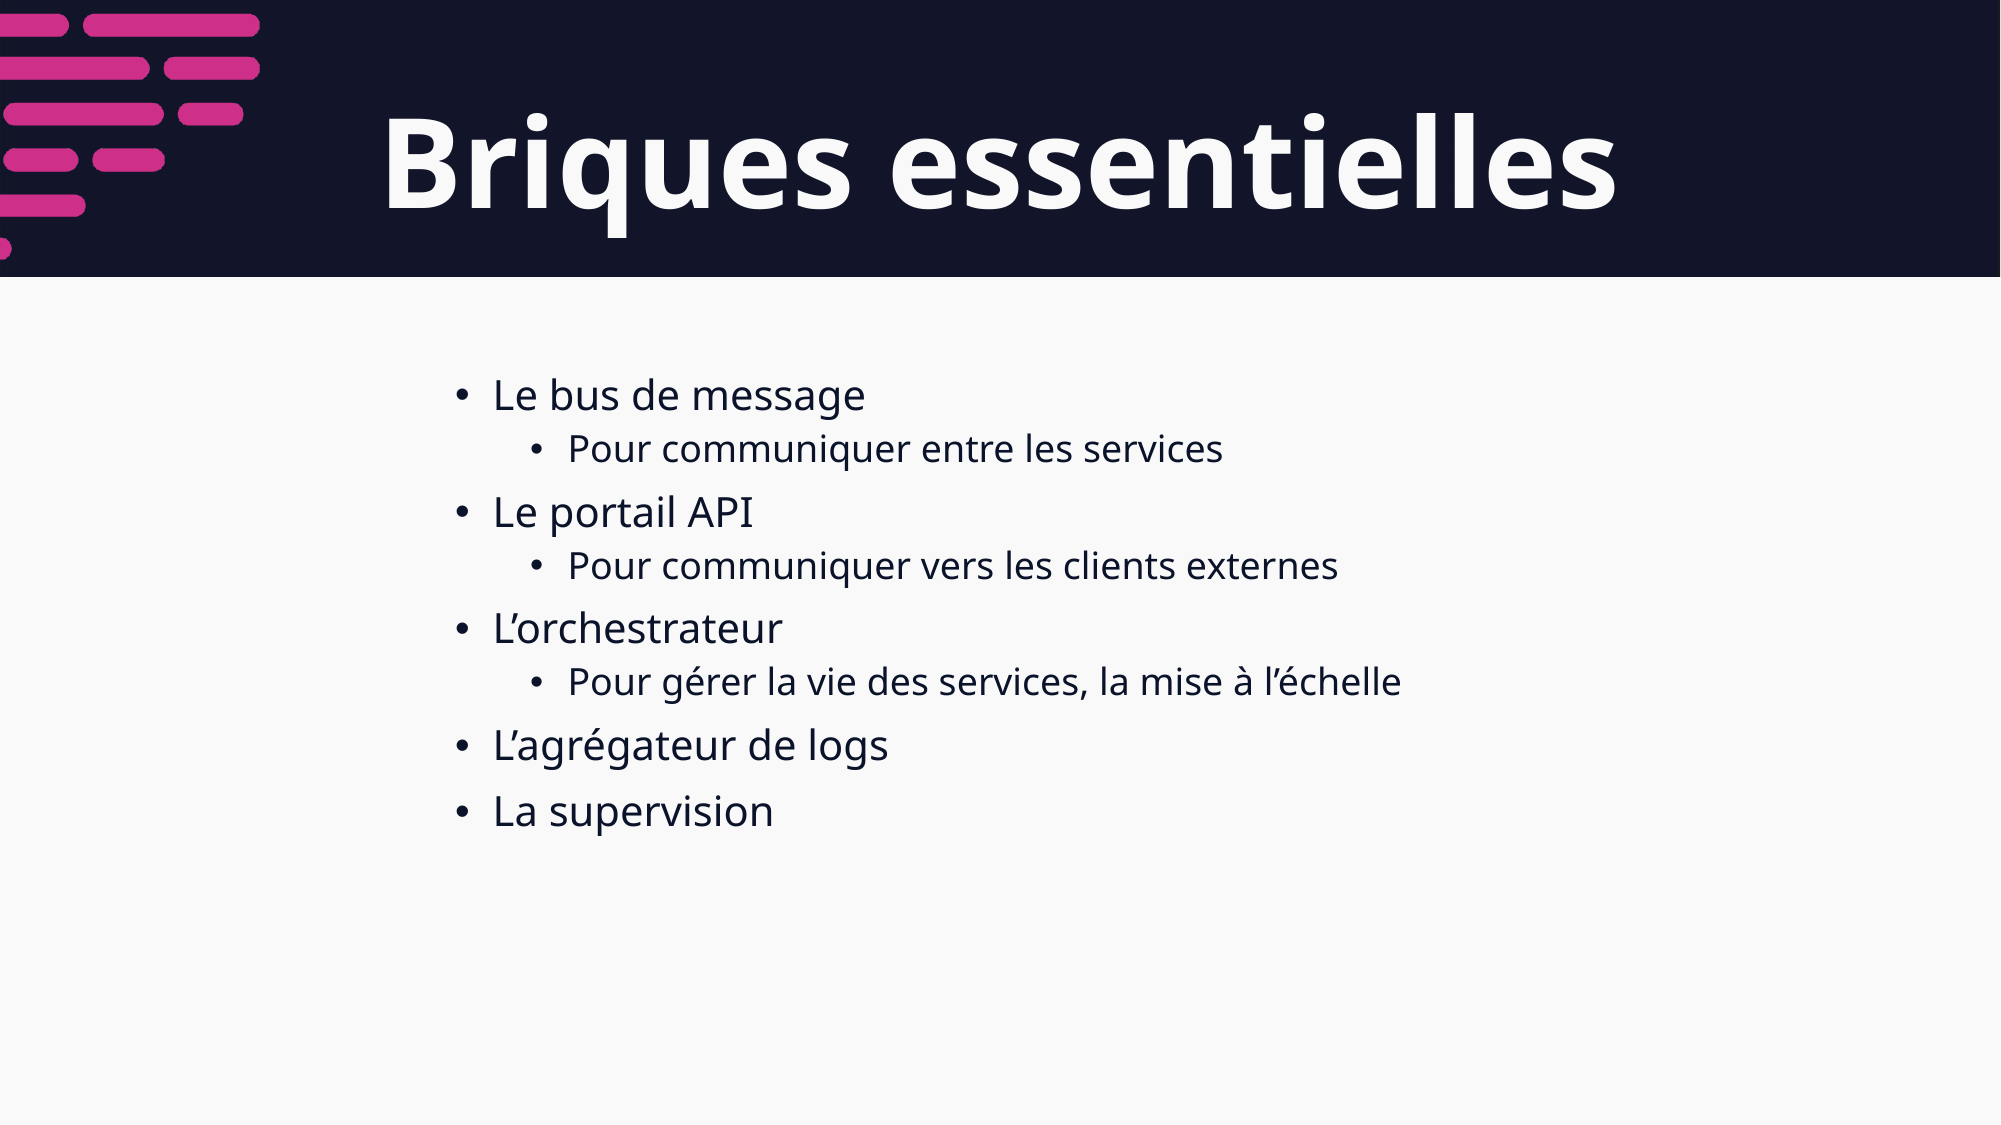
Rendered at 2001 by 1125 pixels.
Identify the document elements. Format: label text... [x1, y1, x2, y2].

title Briques essentielles [137, 59, 1863, 278]
list Le bus de message Pour communiquer entre les services Le portail API Pour communiquer vers les clients externes L’orchestrateur Pour gérer la vie des services, la mise à l’échelle L’agrégateur de logs La supervision [440, 367, 1560, 758]
picture [0, 0, 260, 260]
